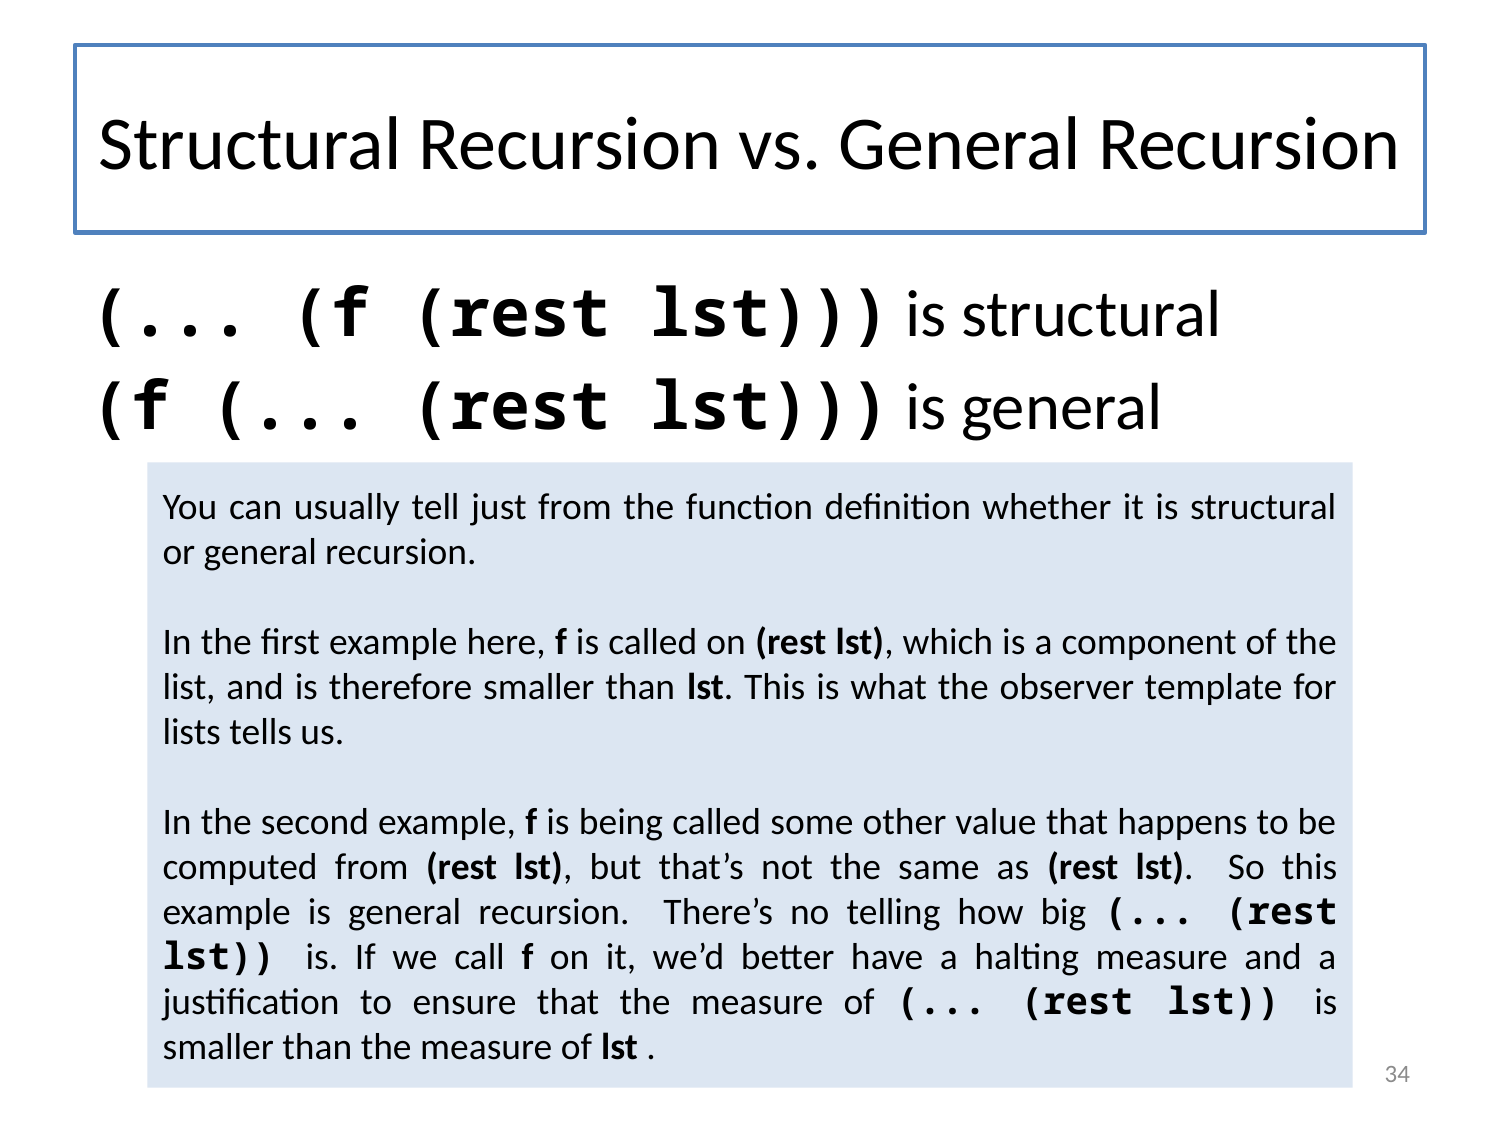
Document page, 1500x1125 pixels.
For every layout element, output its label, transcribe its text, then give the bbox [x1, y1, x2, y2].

slide_number 34 [1074, 1042, 1425, 1103]
list (... (f (rest lst))) is structural (f (... (rest lst))) is general [75, 262, 1425, 1005]
text_box You can usually tell just from the function definition whether it is structural or general recursion. In the first example here, f is called on (rest lst), which is a component of the list, and is therefore smaller than lst. This is what the observer template for lists tells us. In the second example, f is being called some other value that happens to be computed from (rest lst), but that’s not the same as (rest lst). So this example is general recursion. There’s no telling how big (... (rest lst)) is. If we call f on it, we’d better have a halting measure and a justification to ensure that the measure of (... (rest lst)) is smaller than the measure of lst . [145, 460, 1355, 1090]
title Structural Recursion vs. General Recursion [73, 43, 1427, 235]
